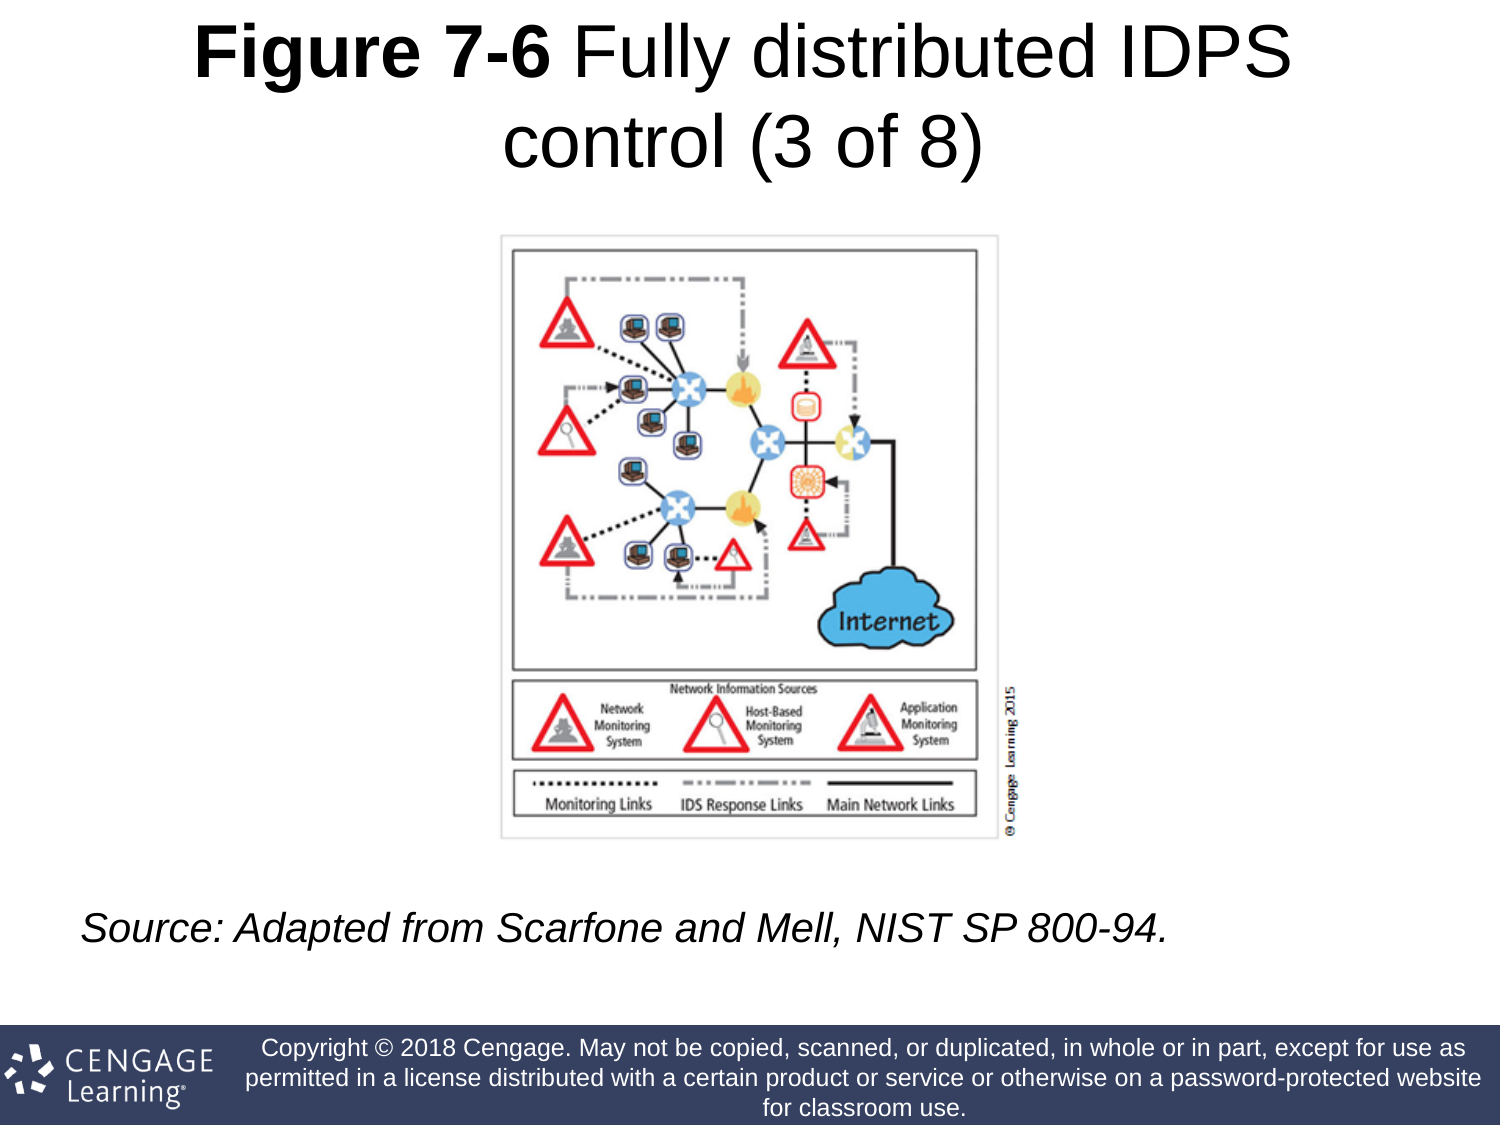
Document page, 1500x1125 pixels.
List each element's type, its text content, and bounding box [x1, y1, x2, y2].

picture [0, 1040, 216, 1113]
list Source: Adapted from Scarfone and Mell, NIST SP 800-94. [65, 893, 1403, 988]
picture [487, 224, 1029, 847]
title Figure 7-6 Fully distributed IDPS control (3 of 8) [84, 10, 1404, 176]
